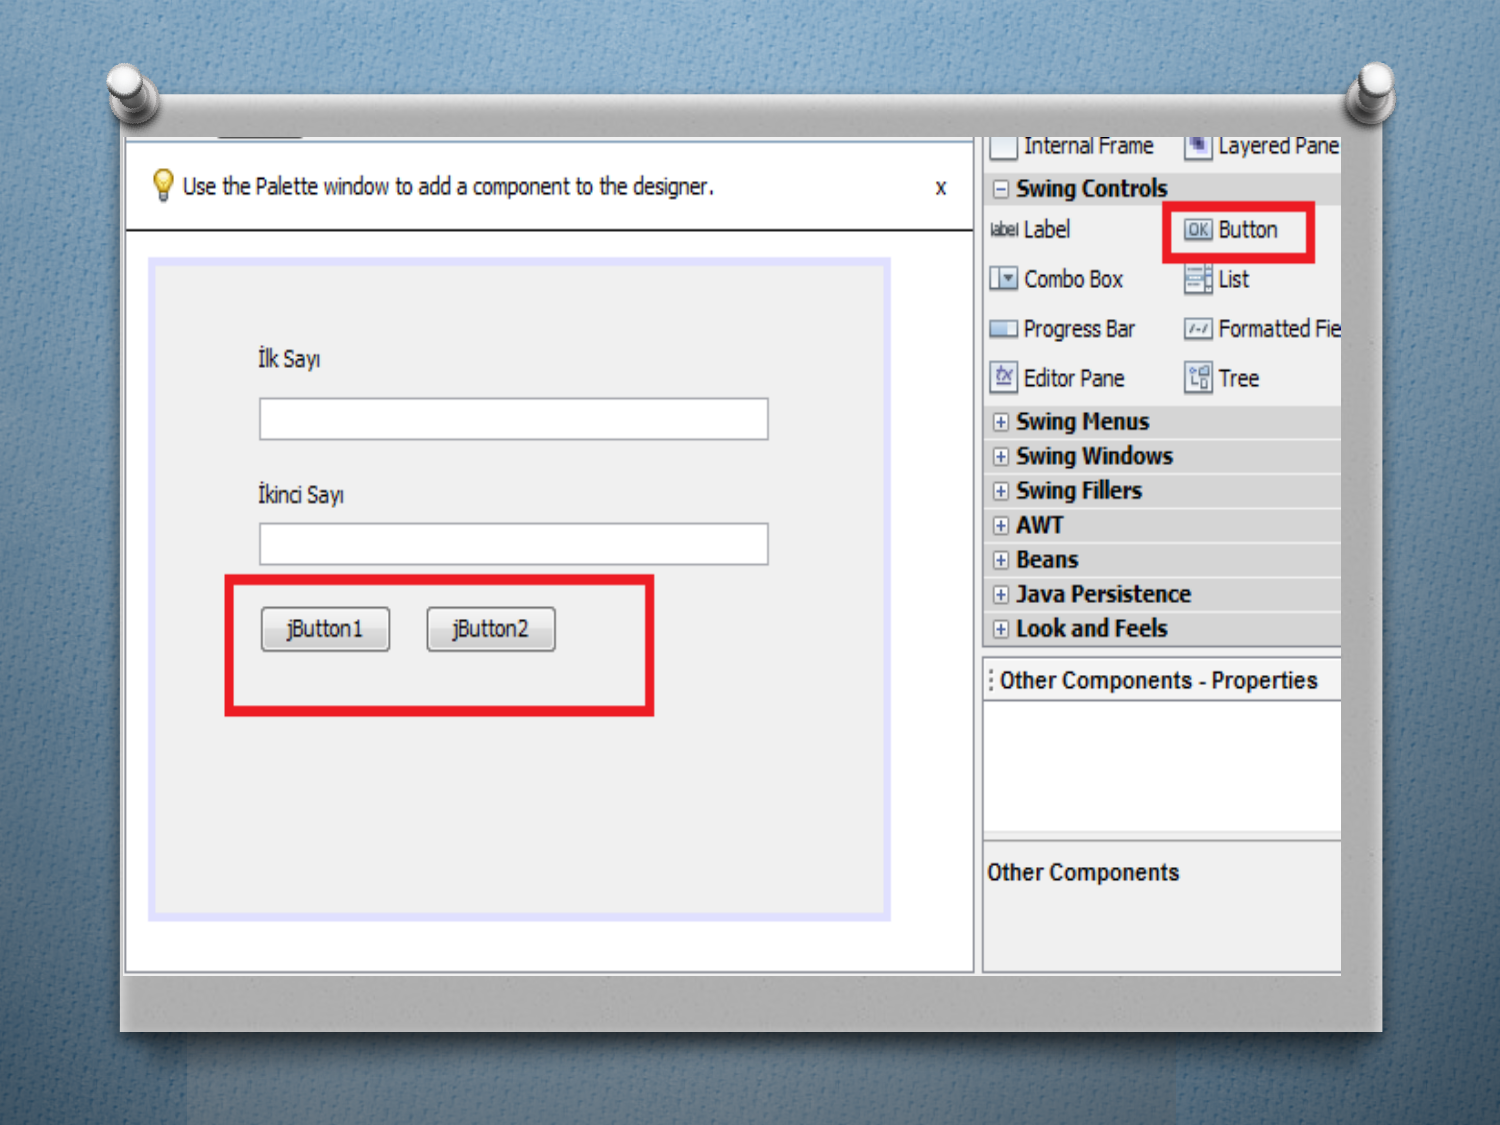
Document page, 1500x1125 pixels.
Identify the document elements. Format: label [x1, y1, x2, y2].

picture [1317, 35, 1439, 156]
picture [75, 29, 1341, 977]
